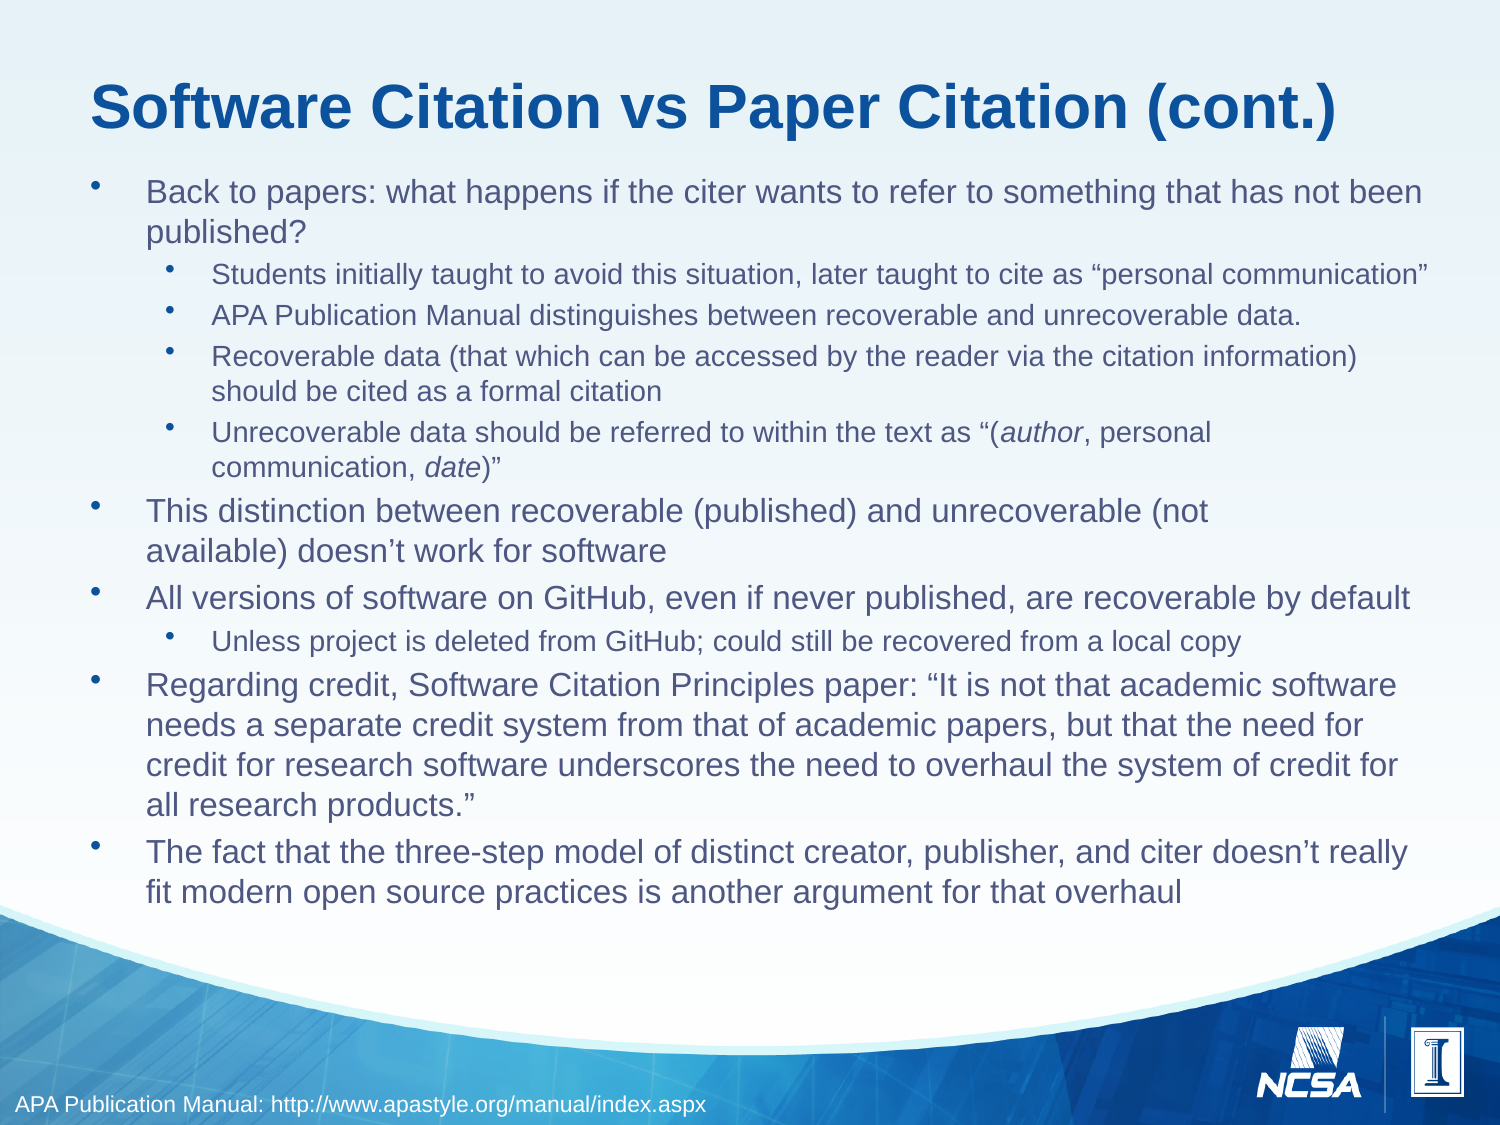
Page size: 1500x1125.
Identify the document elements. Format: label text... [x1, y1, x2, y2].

text_box APA Publication Manual: http://www.apastyle.org/manual/index.aspx [0, 1082, 1225, 1125]
list Back to papers: what happens if the citer wants to refer to something that has not been published? Students initially taught to avoid this situation, later taught to cite as “personal communication” APA Publication Manual distinguishes between recoverable and unrecoverable data. Recoverable data (that which can be accessed by the reader via the citation information) should be cited as a formal citation Unrecoverable data should be referred to within the text as “(author, personal communication, date)” This distinction between recoverable (published) and unrecoverable (not available) doesn’t work for software All versions of software on GitHub, even if never published, are recoverable by default Unless project is deleted from GitHub; could still be recovered from a local copy Regarding credit, Software Citation Principles paper: “It is not that academic software needs a separate credit system from that of academic papers, but that the need for credit for research software underscores the need to overhaul the system of credit for all research products.” The fact that the three-step model of distinct creator, publisher, and citer doesn’t really fit modern open source practices is another argument for that overhaul [75, 162, 1450, 1050]
picture [0, 0, 1500, 1125]
title Software Citation vs Paper Citation (cont.) [75, 45, 1425, 162]
